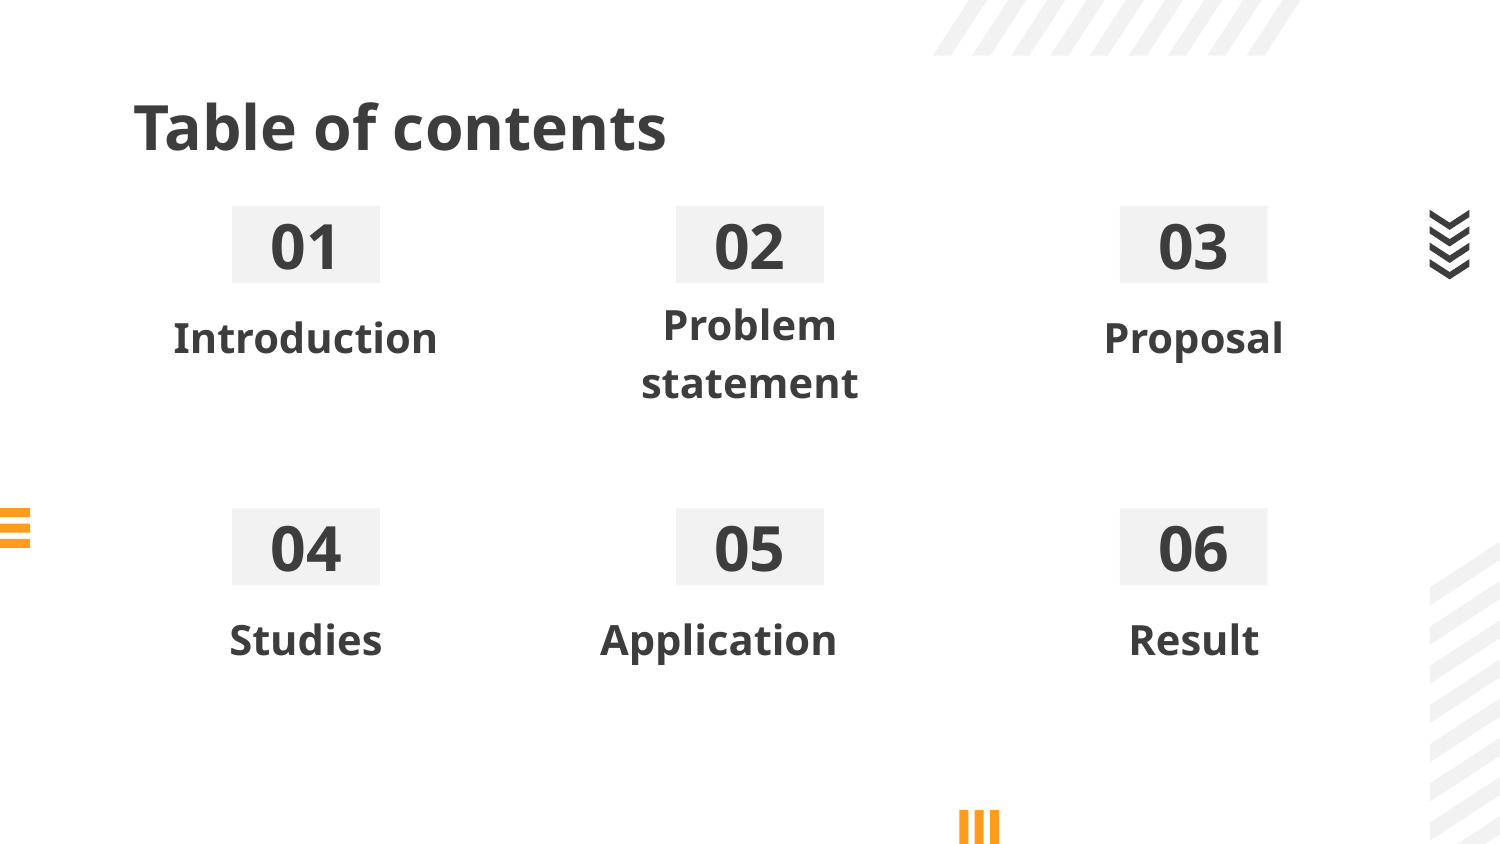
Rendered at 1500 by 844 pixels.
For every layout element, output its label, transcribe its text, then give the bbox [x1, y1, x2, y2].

title 02 [676, 205, 824, 284]
subtitle Proposal [1004, 313, 1383, 377]
title 04 [232, 508, 380, 586]
subtitle Studies [116, 615, 496, 680]
title 05 [676, 508, 824, 586]
subtitle Problem statement [560, 313, 940, 422]
subtitle Application [560, 615, 940, 680]
title 06 [1119, 508, 1268, 586]
title Table of contents [118, 72, 1382, 167]
title 03 [1119, 205, 1268, 284]
subtitle Introduction [116, 313, 496, 377]
subtitle Result [1004, 615, 1383, 680]
title 01 [232, 205, 380, 284]
